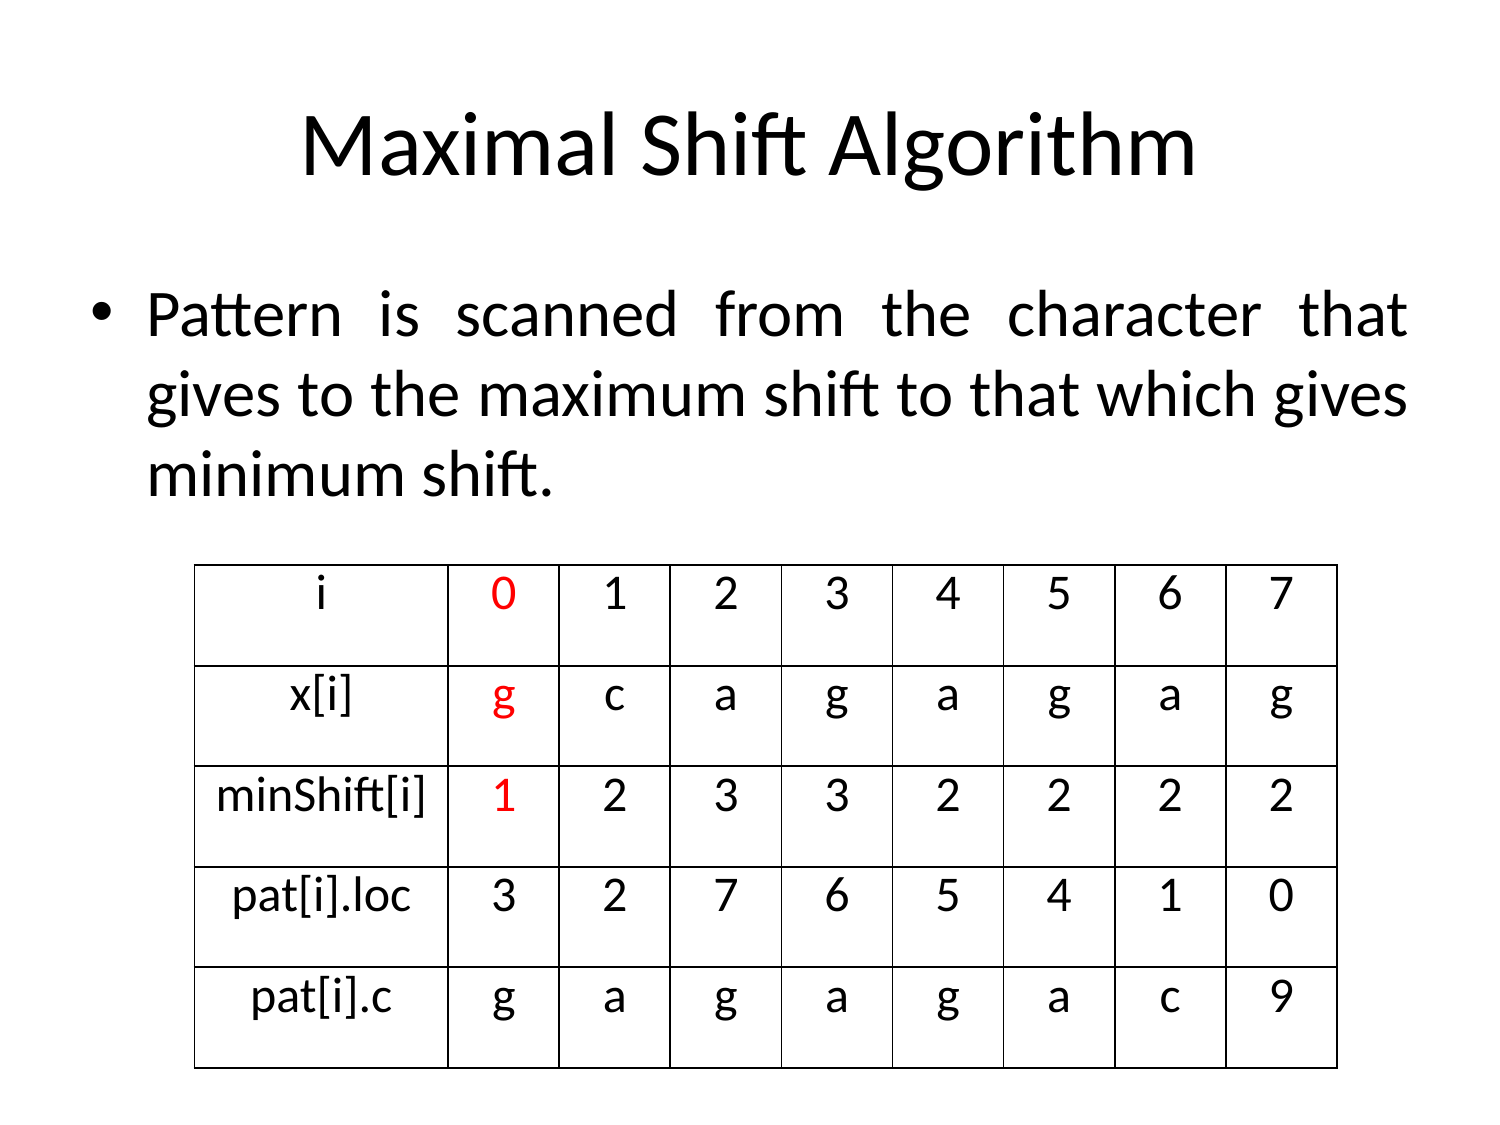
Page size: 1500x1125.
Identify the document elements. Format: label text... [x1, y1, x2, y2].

table_cell g [893, 968, 1003, 1067]
table_cell 3 [671, 767, 781, 866]
table_cell 3 [449, 868, 558, 966]
table_cell g [671, 968, 781, 1067]
table_cell 5 [893, 868, 1003, 966]
table_header 3 [782, 566, 892, 665]
table_cell x[i] [195, 667, 447, 765]
table_header 1 [560, 566, 669, 665]
table_cell 4 [1004, 868, 1114, 966]
table_cell 2 [1116, 767, 1225, 866]
title Maximal Shift Algorithm [75, 45, 1425, 233]
table_cell g [449, 667, 558, 765]
table_cell pat[i].c [195, 968, 447, 1067]
table_cell c [560, 667, 669, 765]
table_cell 2 [1227, 767, 1336, 866]
table_cell g [1004, 667, 1114, 765]
list Pattern is scanned from the character that gives to the maximum shift to that which gives minimum shift. [75, 262, 1425, 1005]
table_cell g [1227, 667, 1336, 765]
table_header 5 [1004, 566, 1114, 665]
table_header 4 [893, 566, 1003, 665]
table_header 2 [671, 566, 781, 665]
table_cell 3 [782, 767, 892, 866]
table_header i [195, 566, 447, 665]
table_cell 6 [782, 868, 892, 966]
table_header 6 [1116, 566, 1225, 665]
table_cell a [1116, 667, 1225, 765]
table_cell 0 [1227, 868, 1336, 966]
table_cell a [560, 968, 669, 1067]
table_cell a [782, 968, 892, 1067]
table_cell 9 [1227, 968, 1336, 1067]
table_cell 2 [893, 767, 1003, 866]
table_cell g [782, 667, 892, 765]
table_cell minShift[i] [195, 767, 447, 866]
table_cell 1 [1116, 868, 1225, 966]
table_cell 2 [1004, 767, 1114, 866]
table_header 7 [1227, 566, 1336, 665]
table_cell c [1116, 968, 1225, 1067]
table_cell pat[i].loc [195, 868, 447, 966]
table_cell 2 [560, 868, 669, 966]
table_cell a [671, 667, 781, 765]
table_cell 7 [671, 868, 781, 966]
table_header 0 [449, 566, 558, 665]
table_cell a [1004, 968, 1114, 1067]
table_cell 1 [449, 767, 558, 866]
table_cell 2 [560, 767, 669, 866]
table_cell g [449, 968, 558, 1067]
table_cell a [893, 667, 1003, 765]
